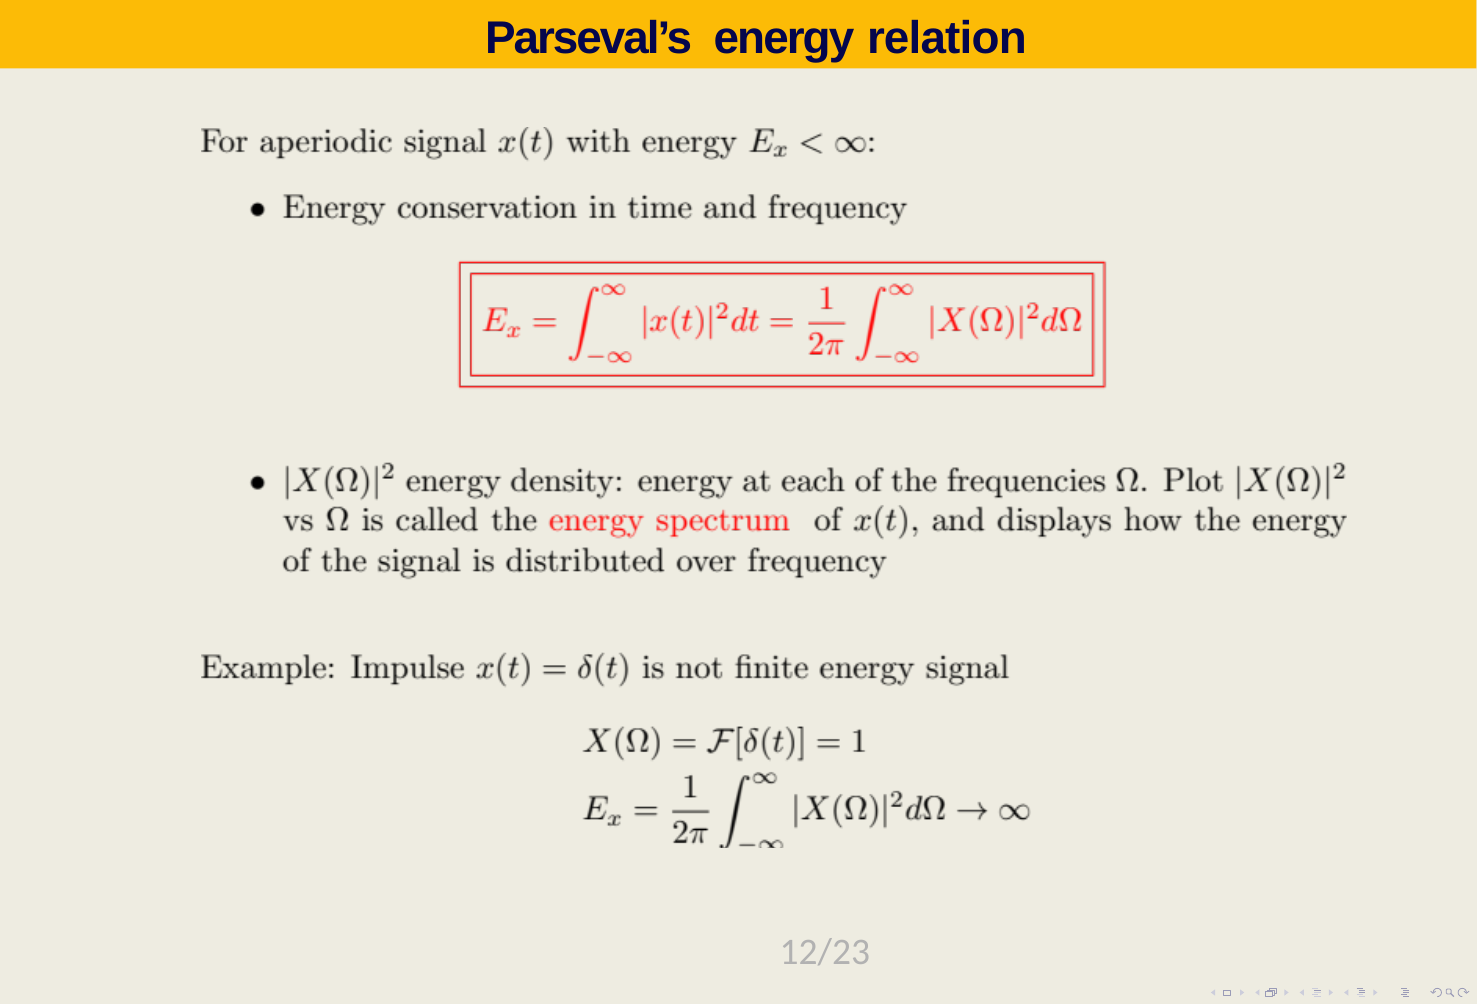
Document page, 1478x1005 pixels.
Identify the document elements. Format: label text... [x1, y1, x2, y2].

picture [200, 126, 1348, 849]
title Parseval’s energy relation [483, 5, 1029, 125]
text_box [1433, 988, 1442, 997]
text_box [0, 0, 1477, 69]
text_box [1458, 988, 1467, 997]
footer 12/23 [588, 927, 1062, 973]
